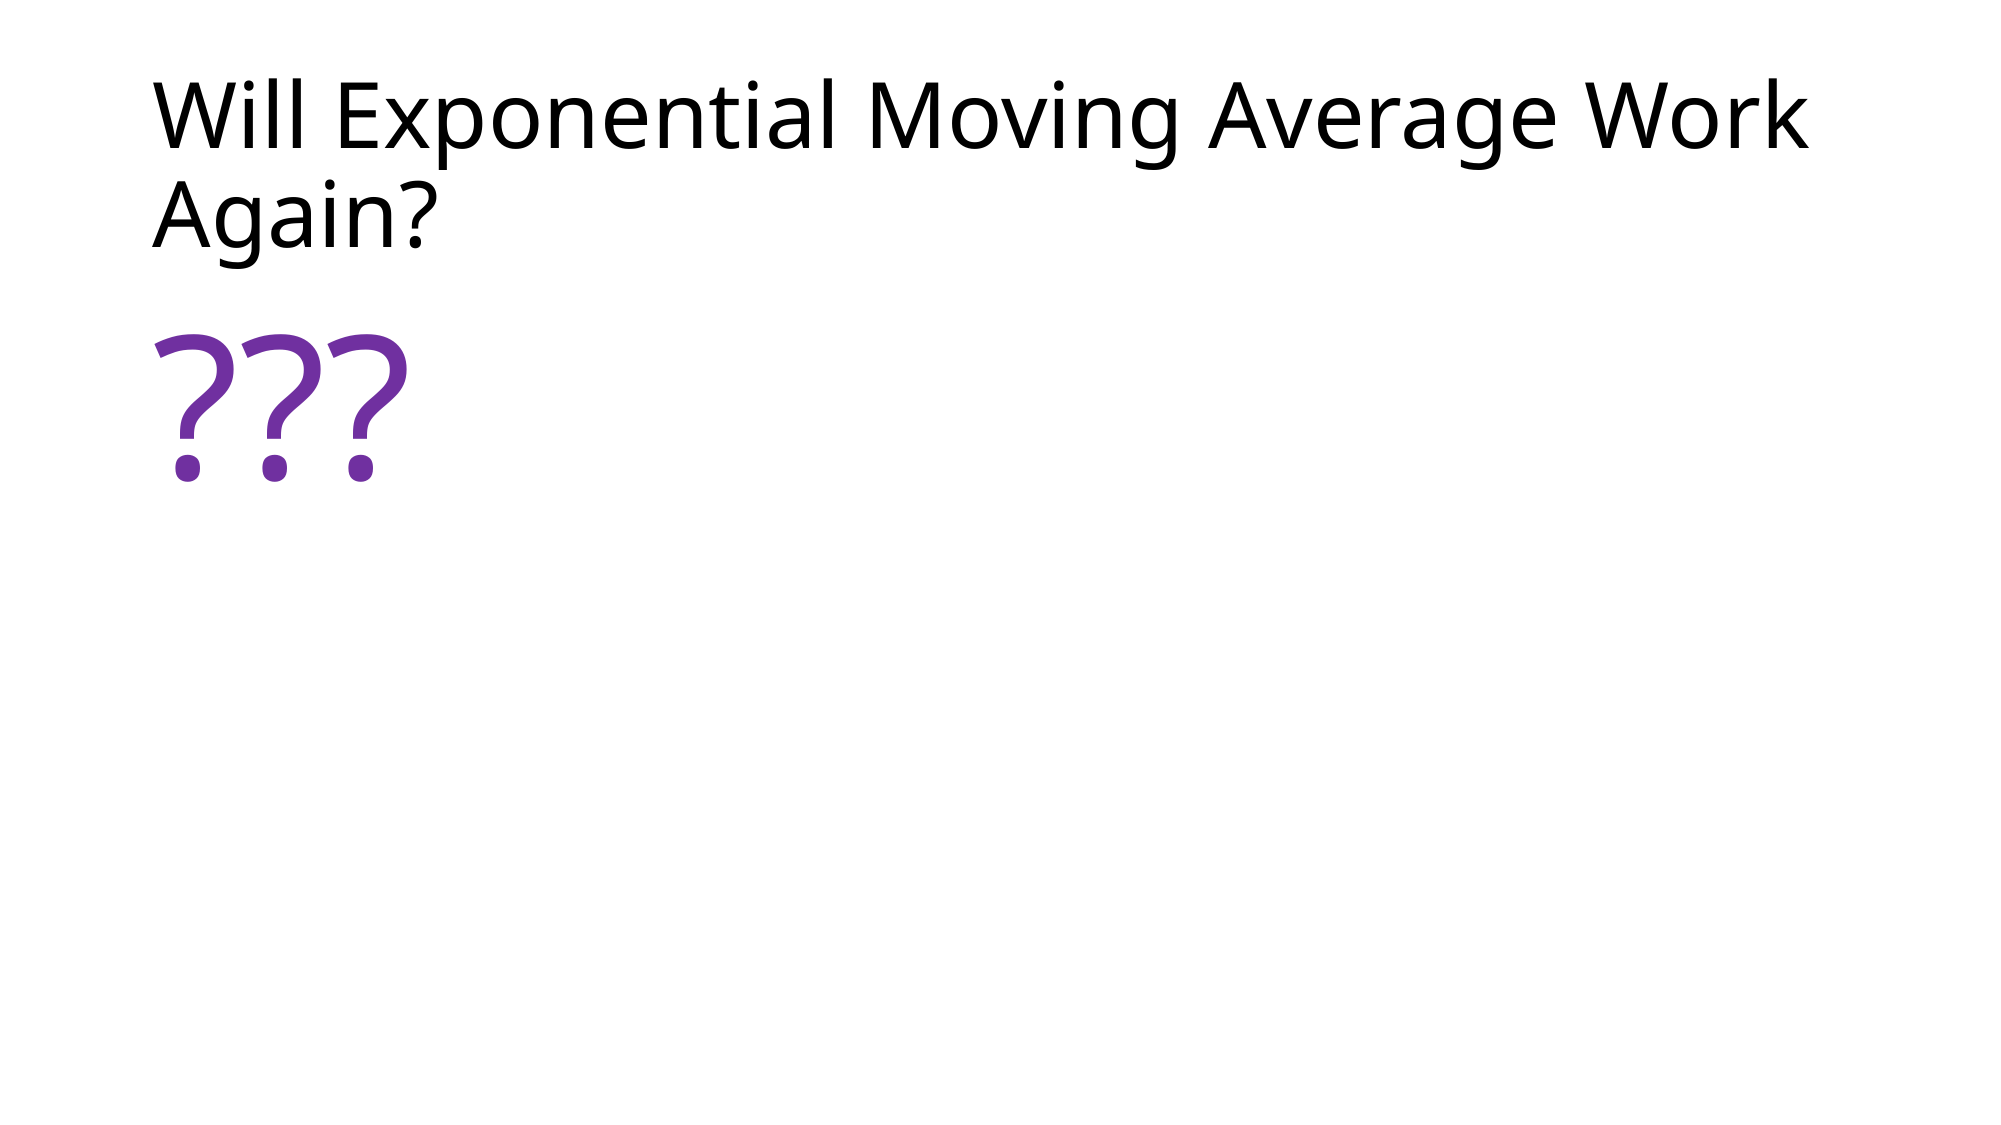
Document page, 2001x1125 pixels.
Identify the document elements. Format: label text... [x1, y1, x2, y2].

title Will Exponential Moving Average Work Again? [137, 59, 1863, 278]
list ??? [137, 299, 1863, 1014]
